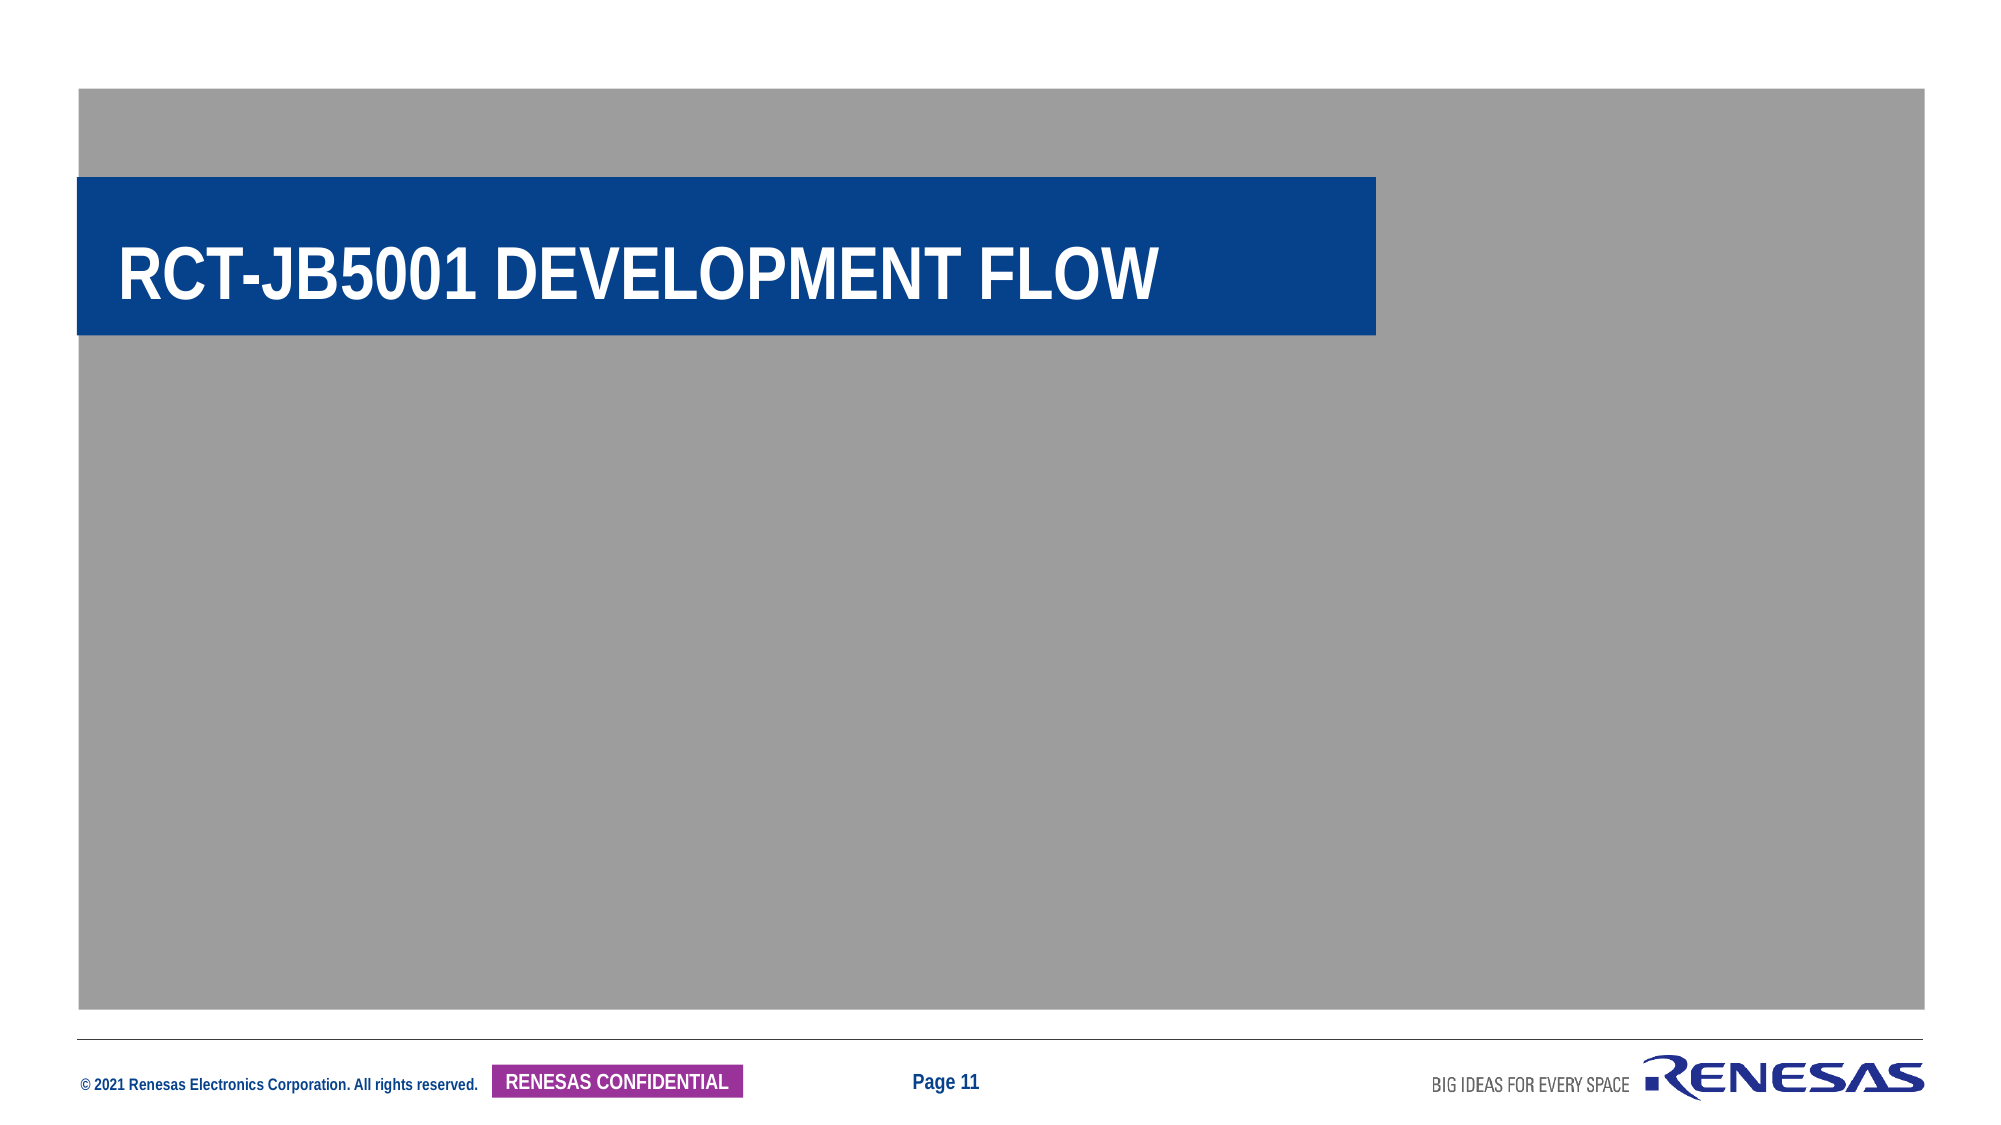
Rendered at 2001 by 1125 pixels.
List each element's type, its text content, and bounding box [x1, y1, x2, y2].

picture [1425, 1049, 1933, 1106]
list RCT-JB5001 Development flow [76, 177, 1376, 336]
